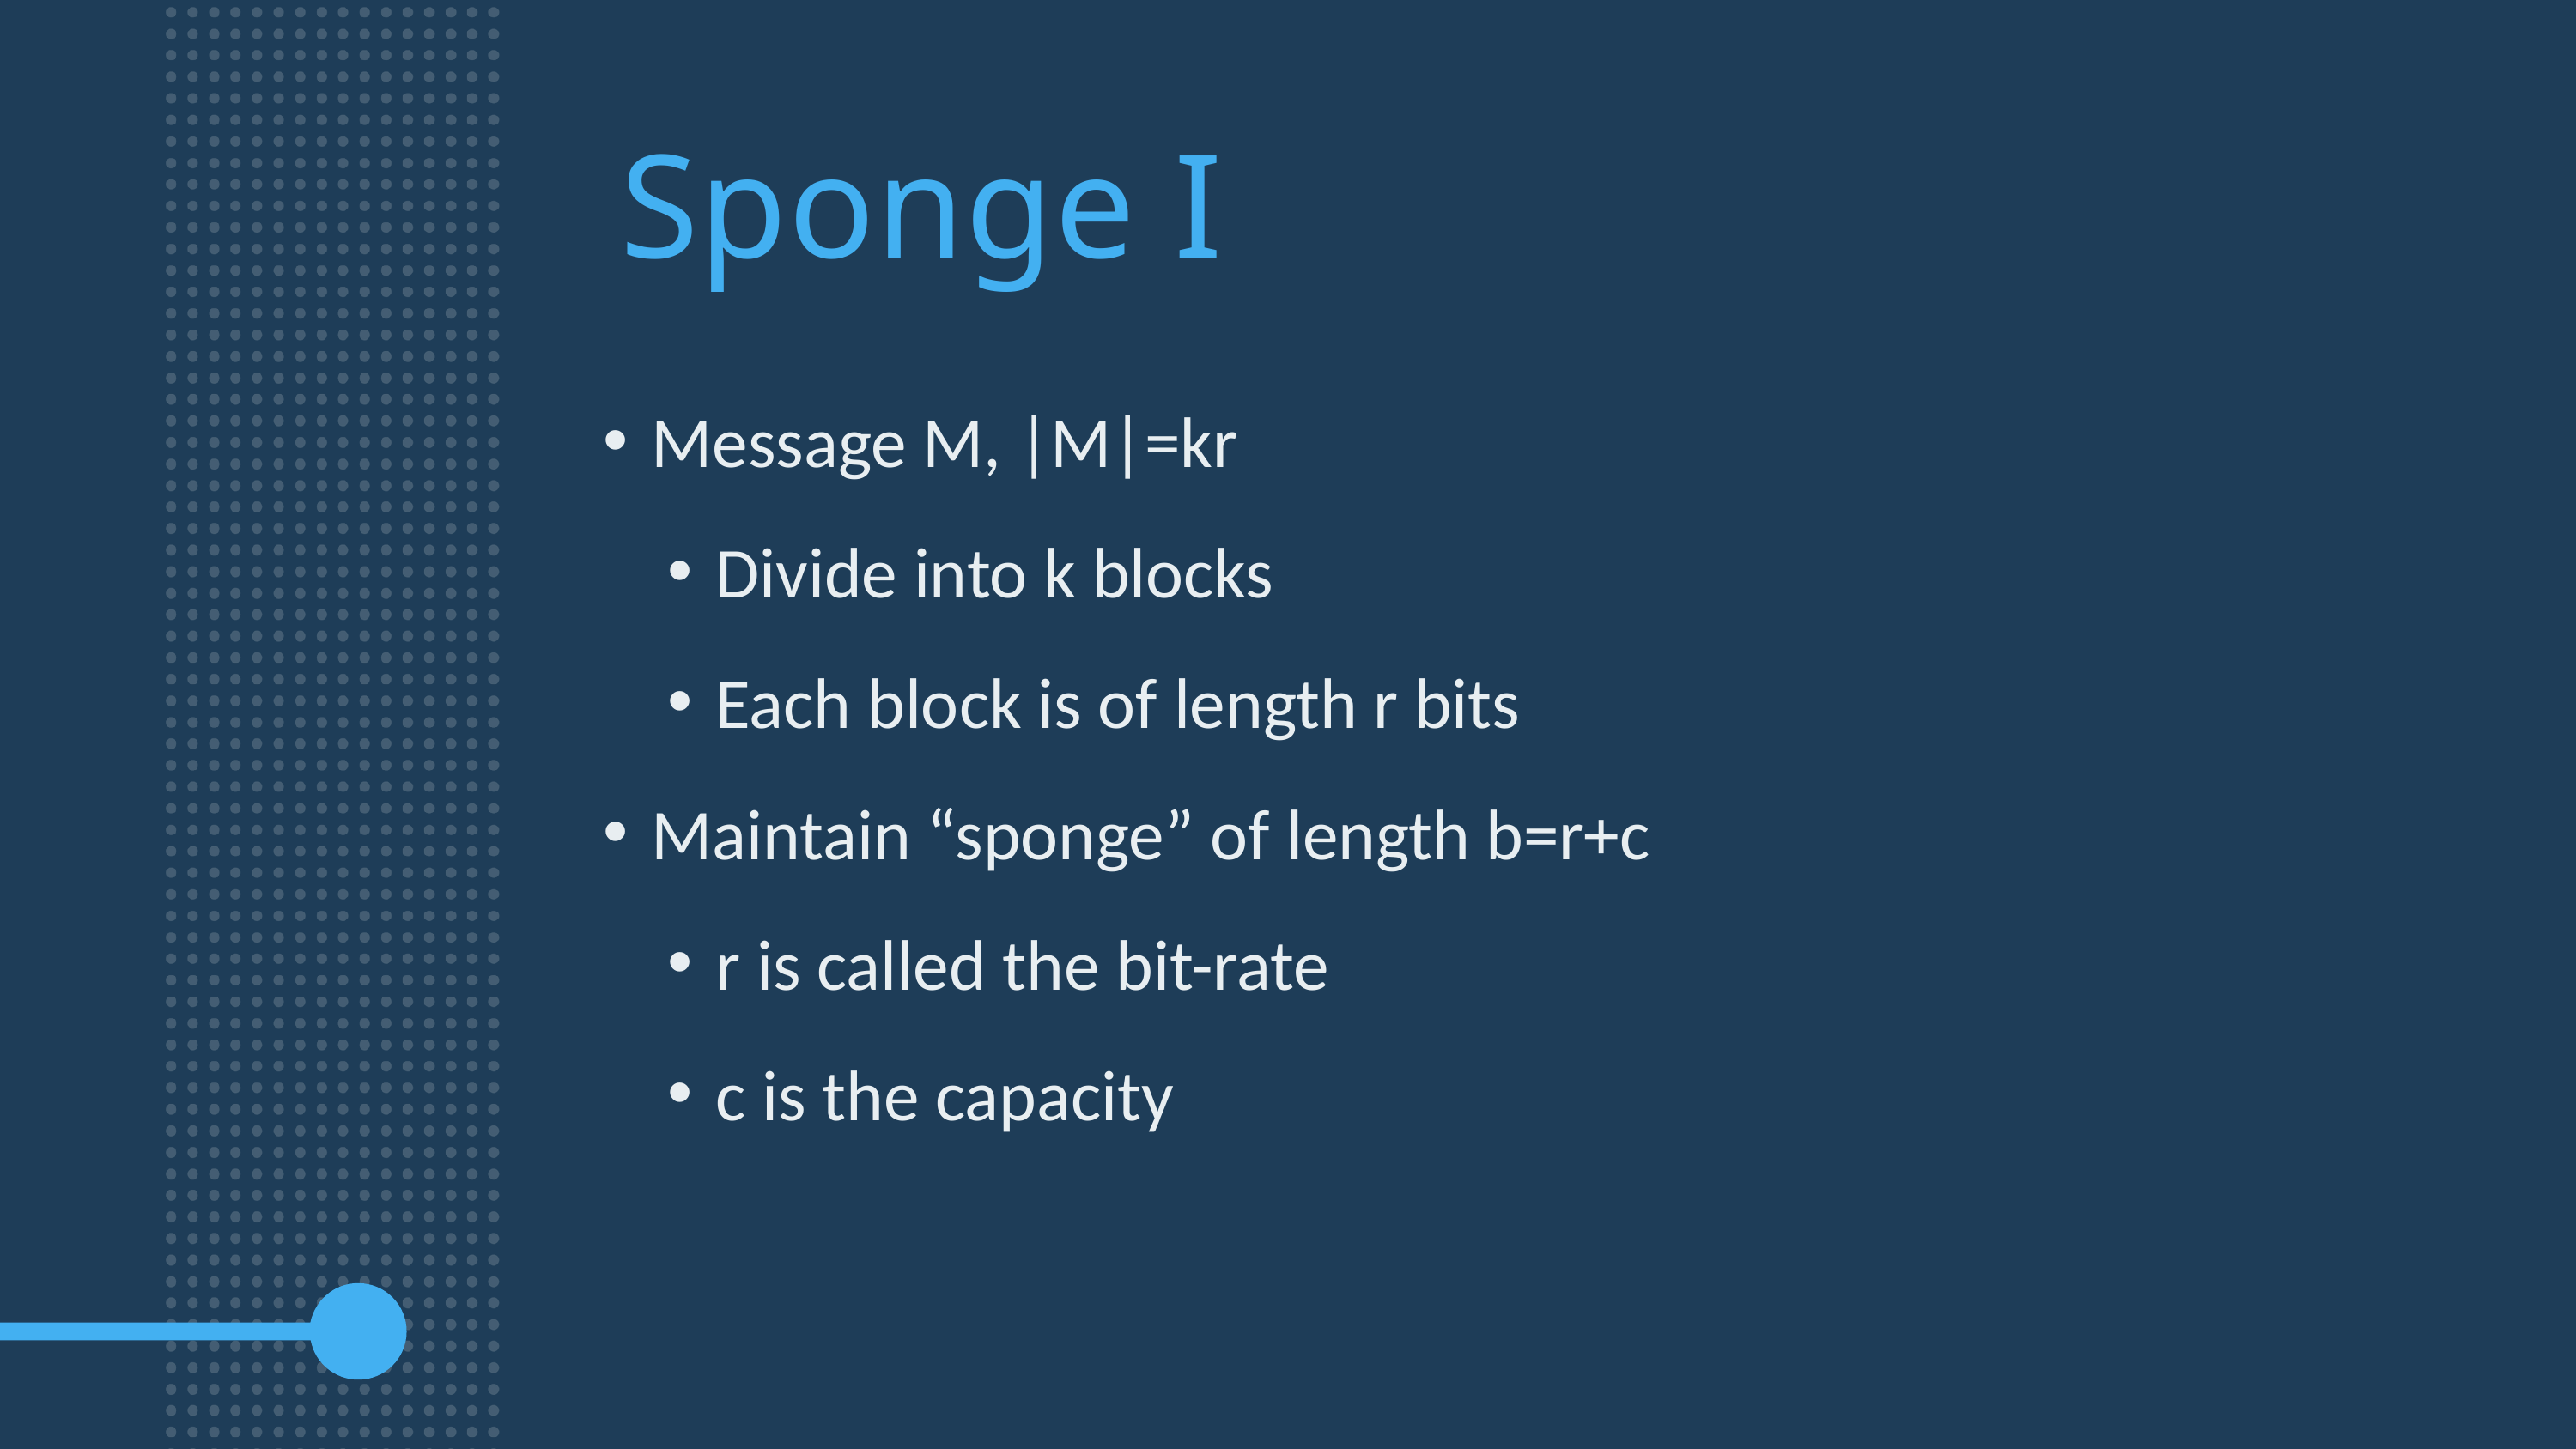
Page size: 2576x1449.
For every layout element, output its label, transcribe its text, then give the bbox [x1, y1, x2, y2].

picture [161, 0, 507, 1449]
text_box Message M, |M|=kr Divide into k blocks Each block is of length r bits Maintain “sponge” of length b=r+c r is called the bit-rate c is the capacity [590, 359, 2404, 1142]
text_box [0, 1271, 407, 1392]
text_box Sponge I [620, 137, 2271, 288]
